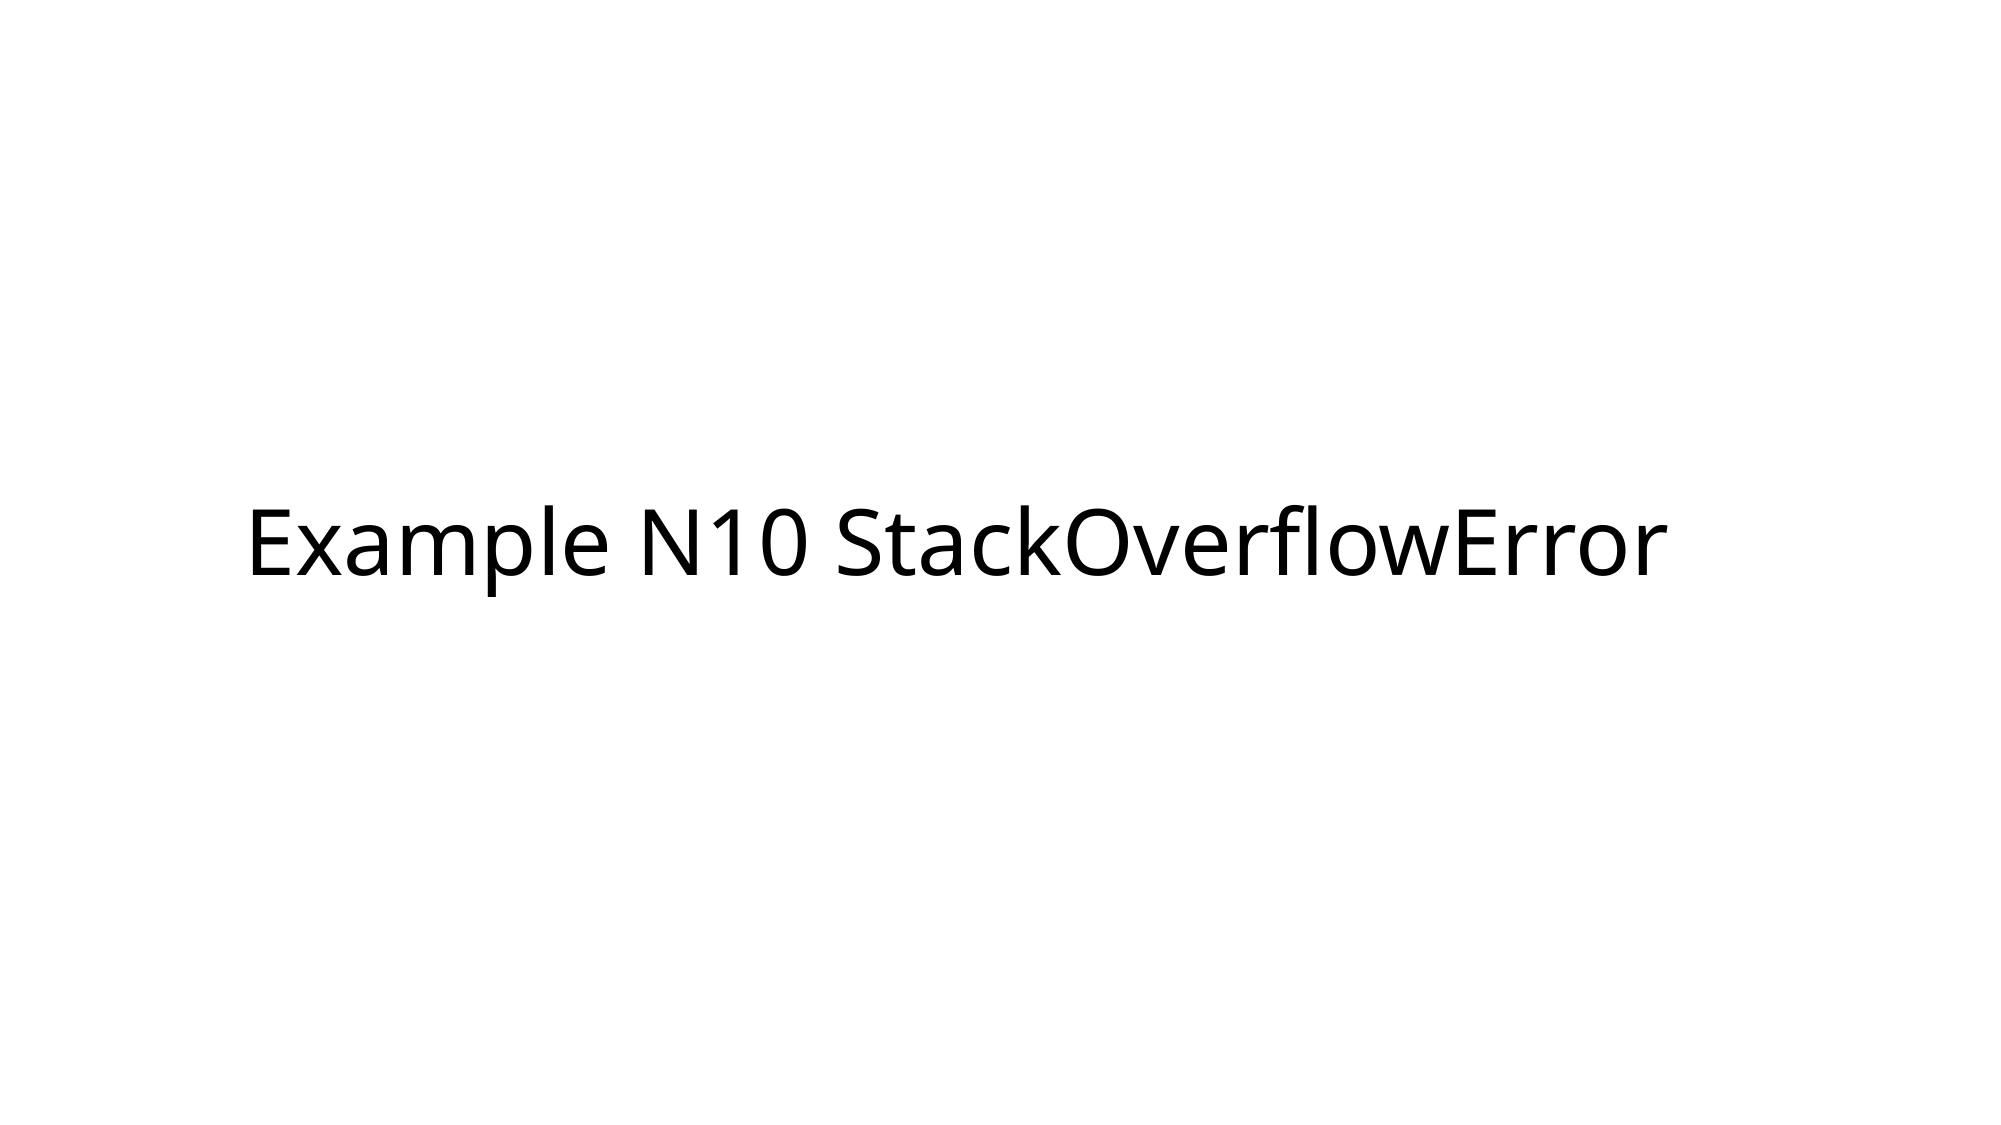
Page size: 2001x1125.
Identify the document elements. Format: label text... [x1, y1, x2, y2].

title Example N10 StackOverflowError [52, 59, 1863, 1032]
